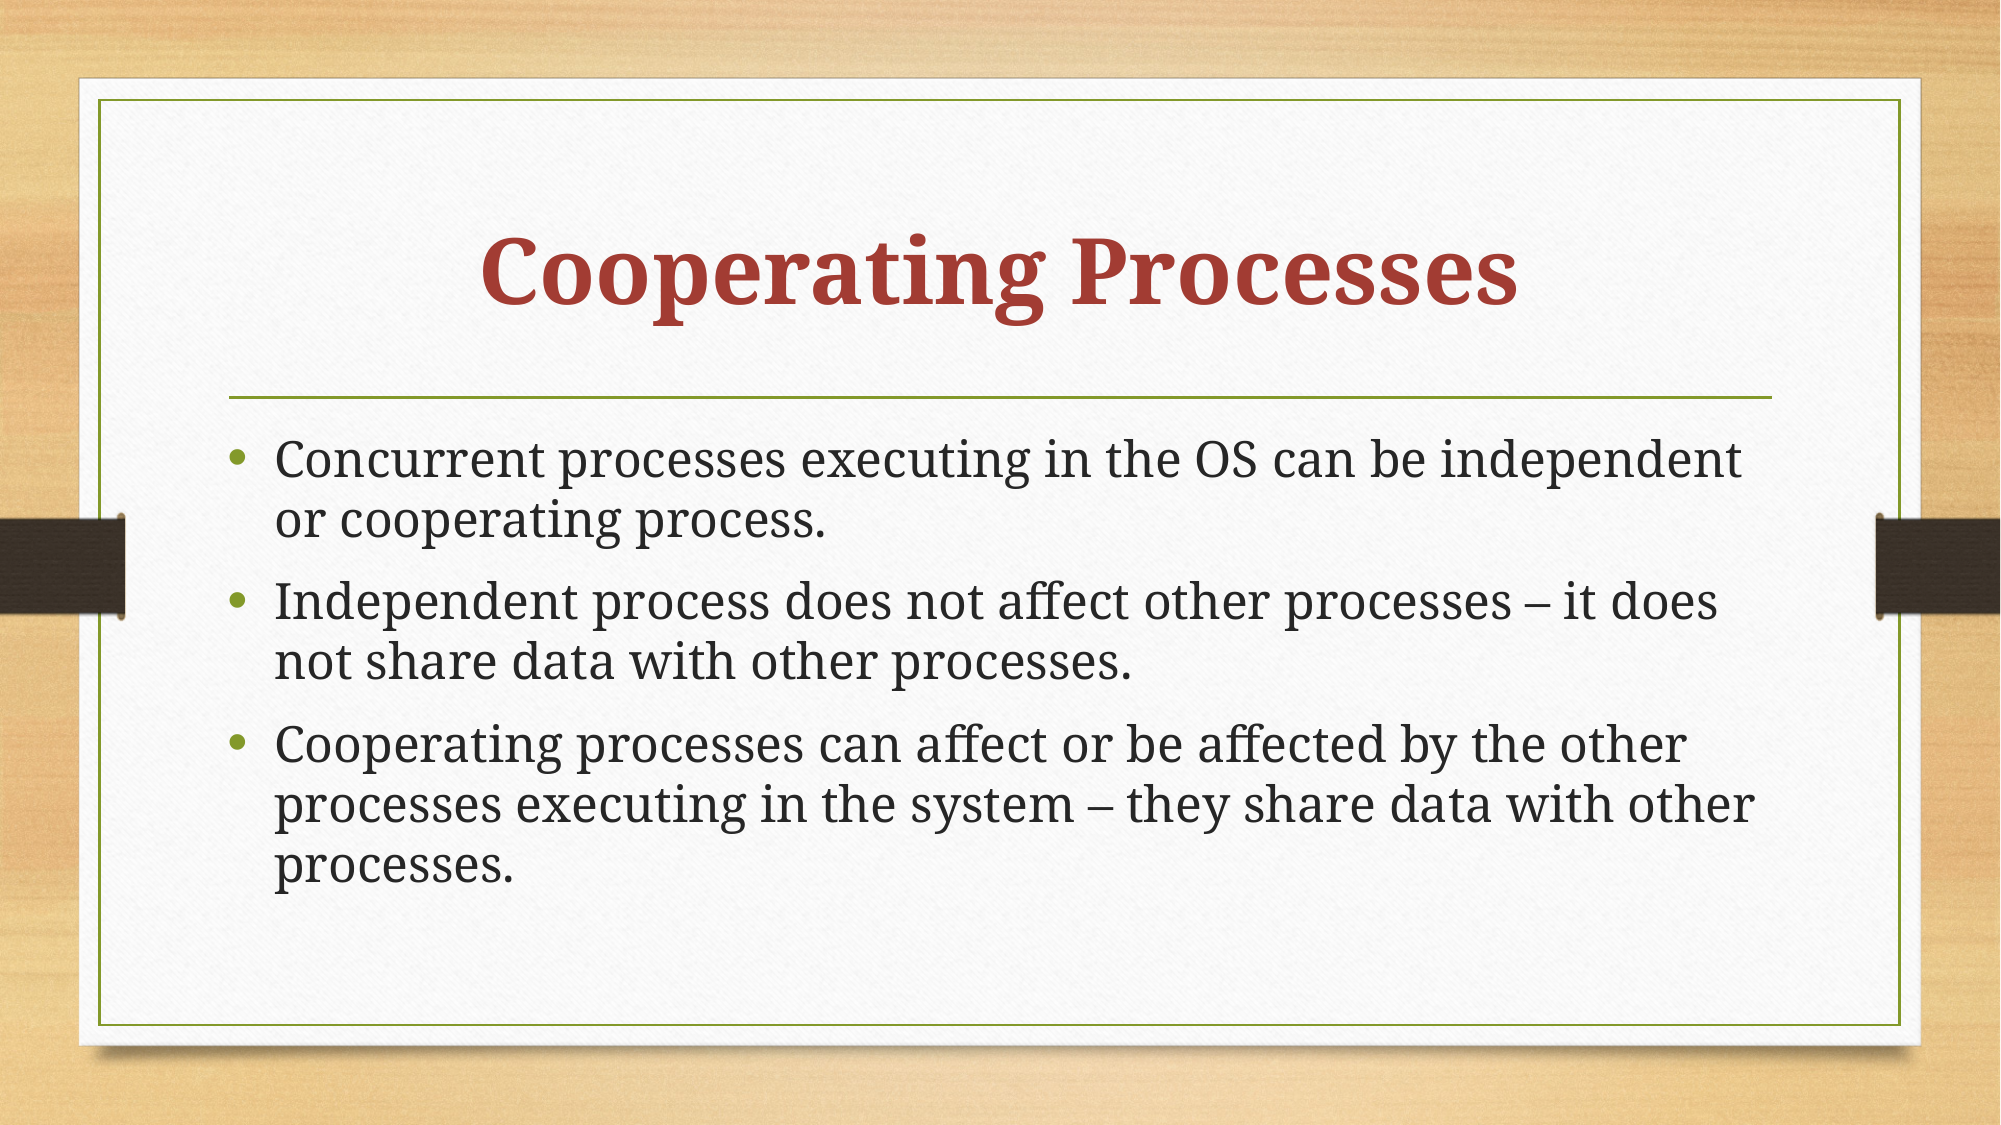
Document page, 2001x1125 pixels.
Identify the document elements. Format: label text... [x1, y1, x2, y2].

title Cooperating Processes [212, 161, 1788, 375]
picture [0, 0, 2001, 1125]
list Concurrent processes executing in the OS can be independent or cooperating process. Independent process does not affect other processes – it does not share data with other processes. Cooperating processes can affect or be affected by the other processes executing in the system – they share data with other processes. [212, 419, 1788, 964]
